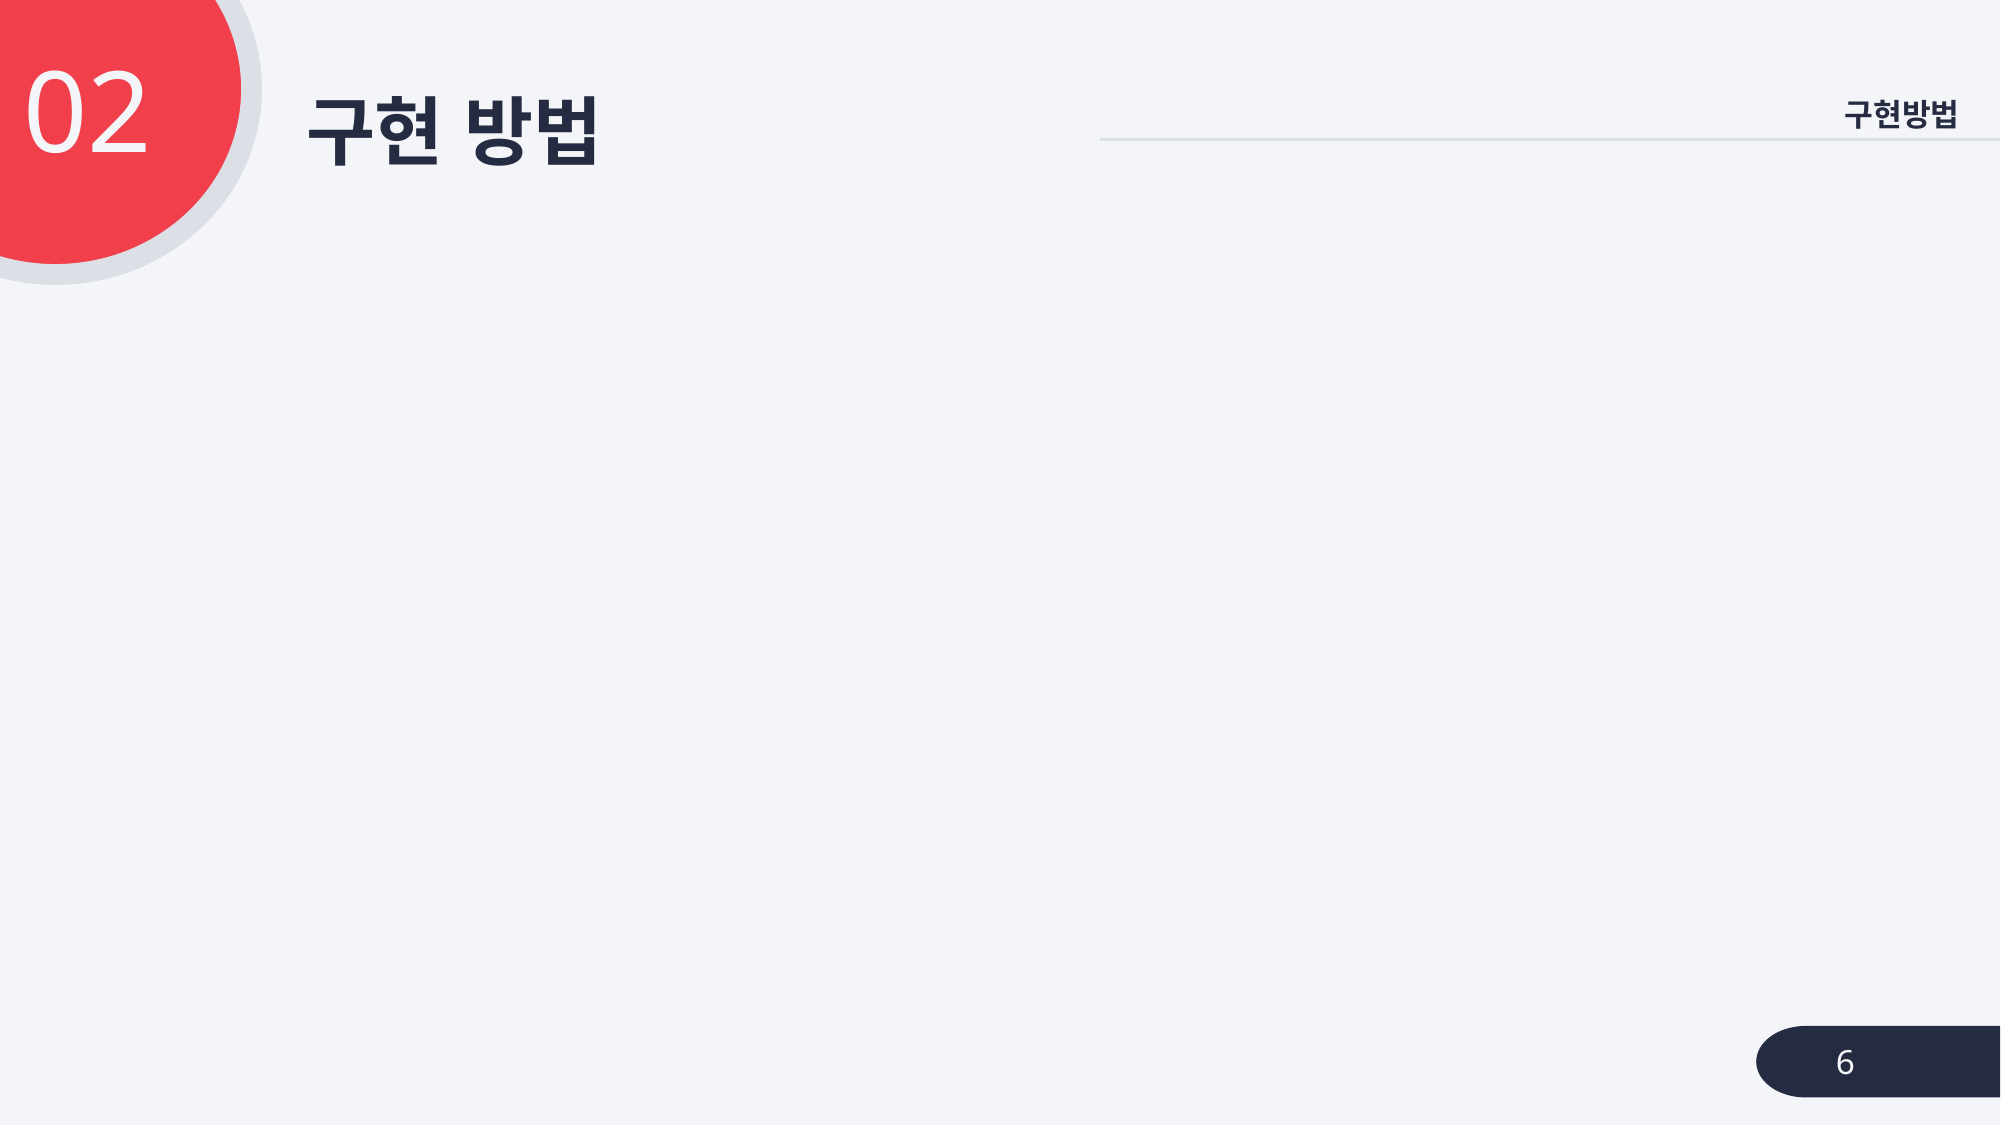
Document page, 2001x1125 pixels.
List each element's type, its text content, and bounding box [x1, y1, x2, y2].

slide_number 6 [1820, 1031, 1984, 1092]
text_box 구현방법 [1829, 66, 2000, 168]
title 구현 방법 [290, 84, 1100, 186]
list 02 [0, 47, 167, 186]
